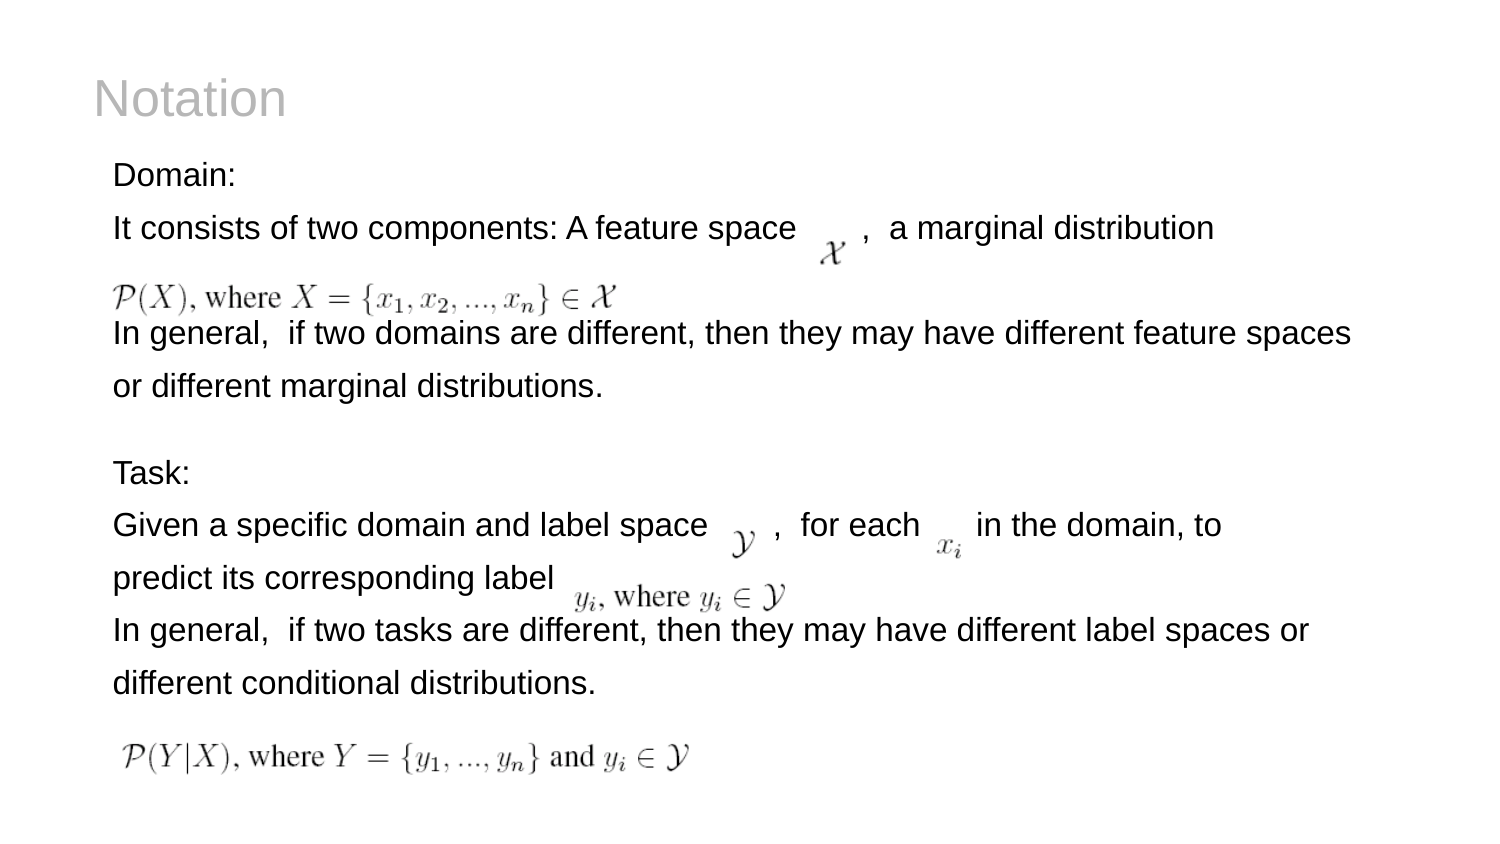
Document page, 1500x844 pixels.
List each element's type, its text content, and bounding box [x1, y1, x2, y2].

list Domain: It consists of two components: A feature space , a marginal distribution In general, if two domains are different, then they may have different feature spaces or different marginal distributions. Task: Given a specific domain and label space , for each in the domain, to predict its corresponding label In general, if two tasks are different, then they may have different label spaces or different conditional distributions. [82, 152, 1430, 776]
picture [728, 525, 762, 562]
picture [814, 232, 847, 269]
picture [107, 274, 625, 320]
picture [931, 530, 968, 562]
picture [118, 737, 699, 777]
picture [571, 578, 792, 617]
title Notation [82, 48, 1372, 143]
